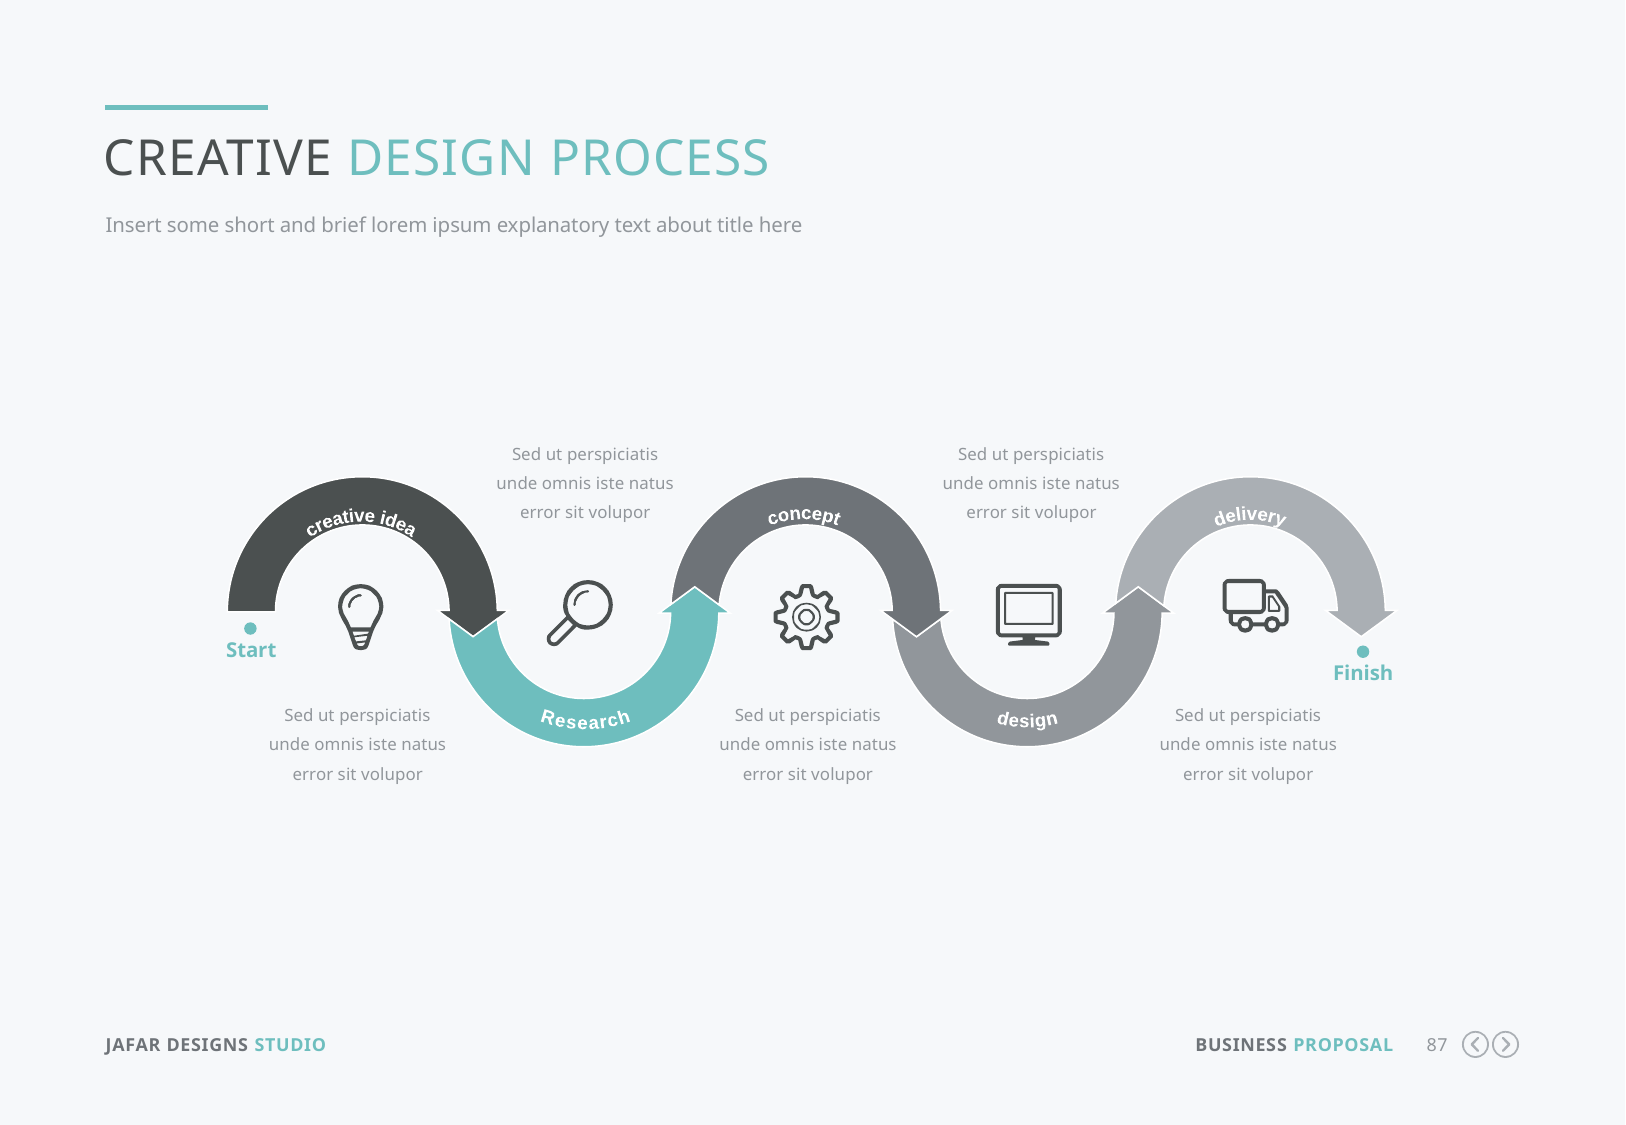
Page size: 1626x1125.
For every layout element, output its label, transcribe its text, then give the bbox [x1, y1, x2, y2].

text_box [670, 476, 953, 637]
text_box Sed ut perspiciatis unde omnis iste natus error sit volupor [941, 434, 1121, 523]
text_box [227, 476, 509, 635]
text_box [337, 584, 384, 651]
text_box [892, 588, 1174, 747]
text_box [546, 580, 613, 647]
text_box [1222, 578, 1289, 633]
text_box Sed ut perspiciatis unde omnis iste natus error sit volupor [495, 434, 675, 523]
text_box Sed ut perspiciatis unde omnis iste natus error sit volupor [718, 695, 898, 784]
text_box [773, 584, 840, 651]
text_box [1115, 476, 1398, 637]
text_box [995, 583, 1062, 646]
text_box Start [217, 636, 286, 662]
text_box Sed ut perspiciatis unde omnis iste natus error sit volupor [1158, 695, 1338, 784]
text_box Finish [1329, 660, 1397, 685]
text_box Sed ut perspiciatis unde omnis iste natus error sit volupor [268, 695, 448, 784]
text_box [1355, 644, 1371, 660]
list Insert some short and brief lorem ipsum explanatory text about title here [105, 209, 1519, 241]
text_box [243, 621, 258, 636]
text_box [449, 588, 731, 747]
list Creative design process [103, 125, 1518, 187]
